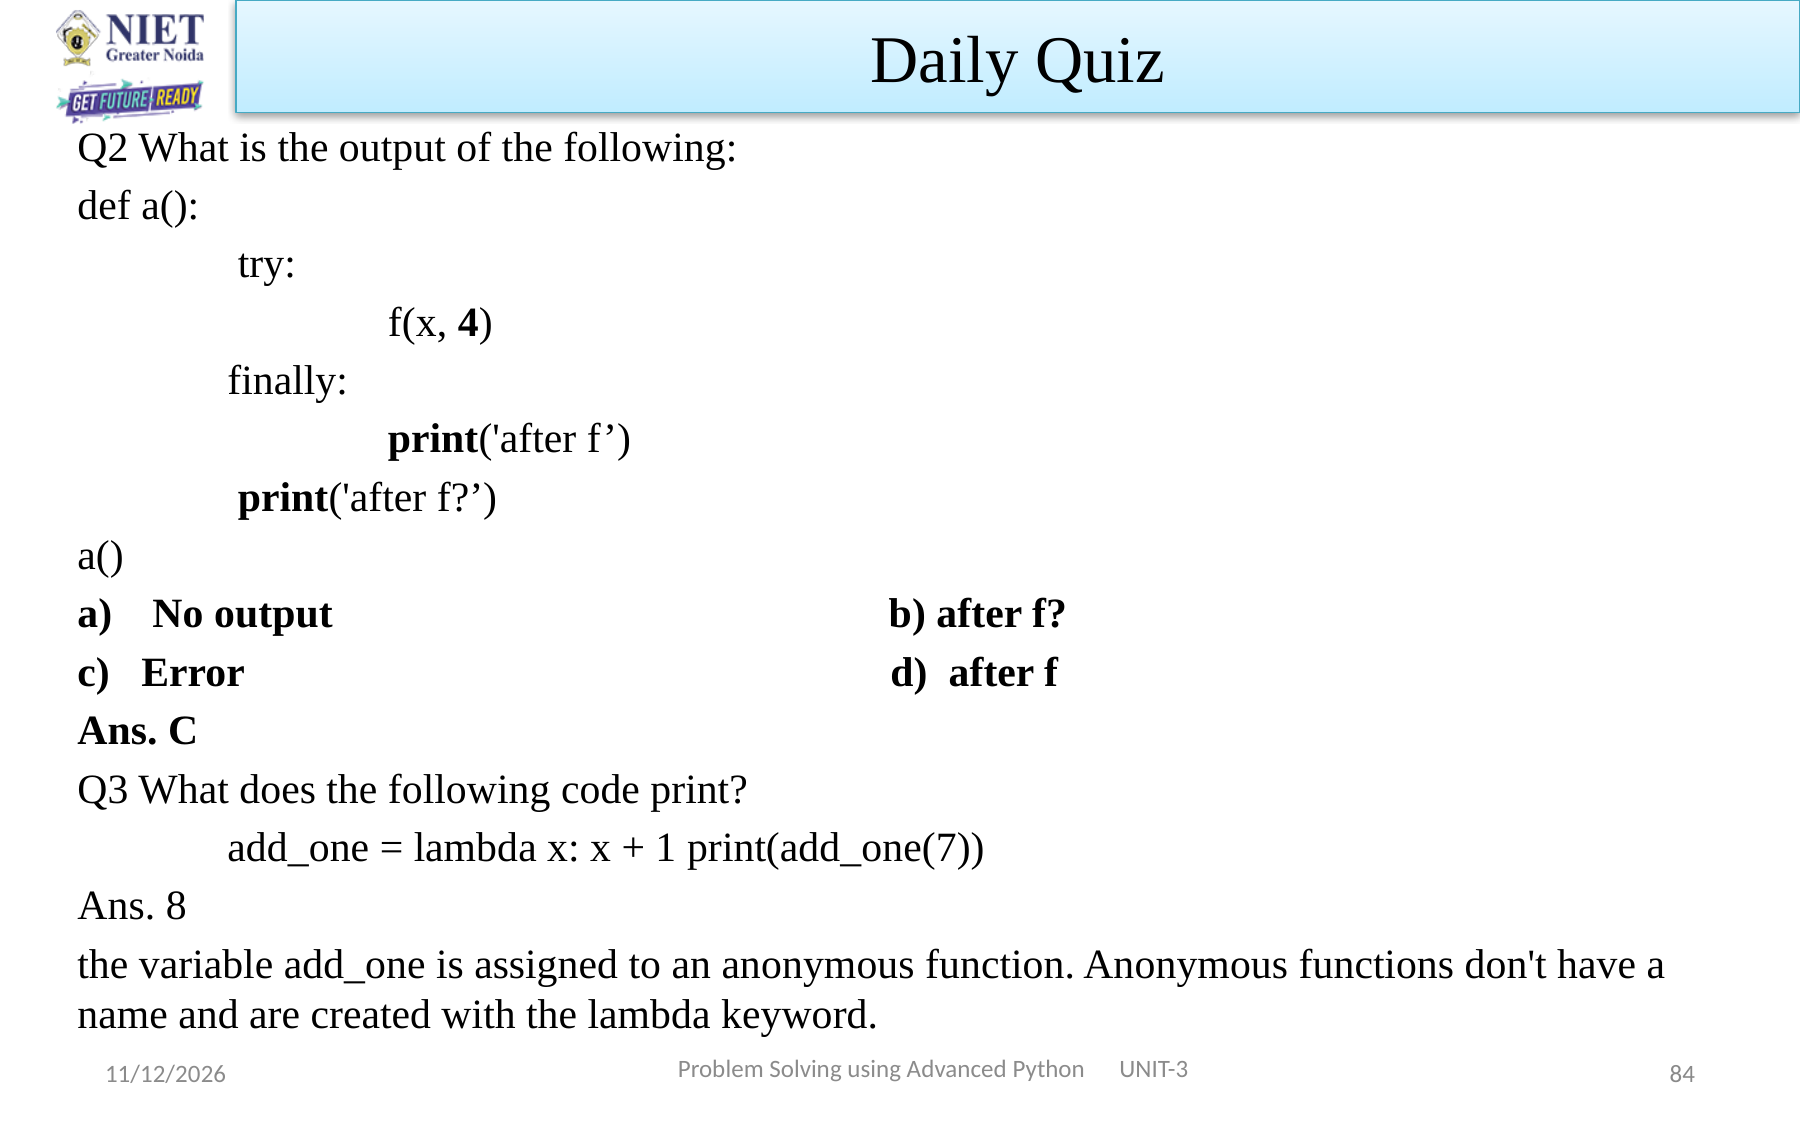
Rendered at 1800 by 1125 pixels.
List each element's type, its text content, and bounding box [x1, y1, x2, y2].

list Q2 What is the output of the following: def a(): try: f(x, 4) finally: print('after f’) print('after f?’) a() No output b) after f? c) Error d) after f Ans. C Q3 What does the following code print? add_one = lambda x: x + 1 print(add_one(7)) Ans. 8 the variable add_one is assigned to an anonymous function. Anonymous functions don't have a name and are created with the lambda keyword. [62, 124, 1778, 1098]
footer Problem Solving using Advanced Python UNIT-3 [427, 1037, 1440, 1098]
slide_number 84 [1290, 1042, 1710, 1103]
text_box Daily Quiz [238, 0, 1800, 113]
picture [22, 0, 237, 135]
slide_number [90, 1042, 510, 1103]
